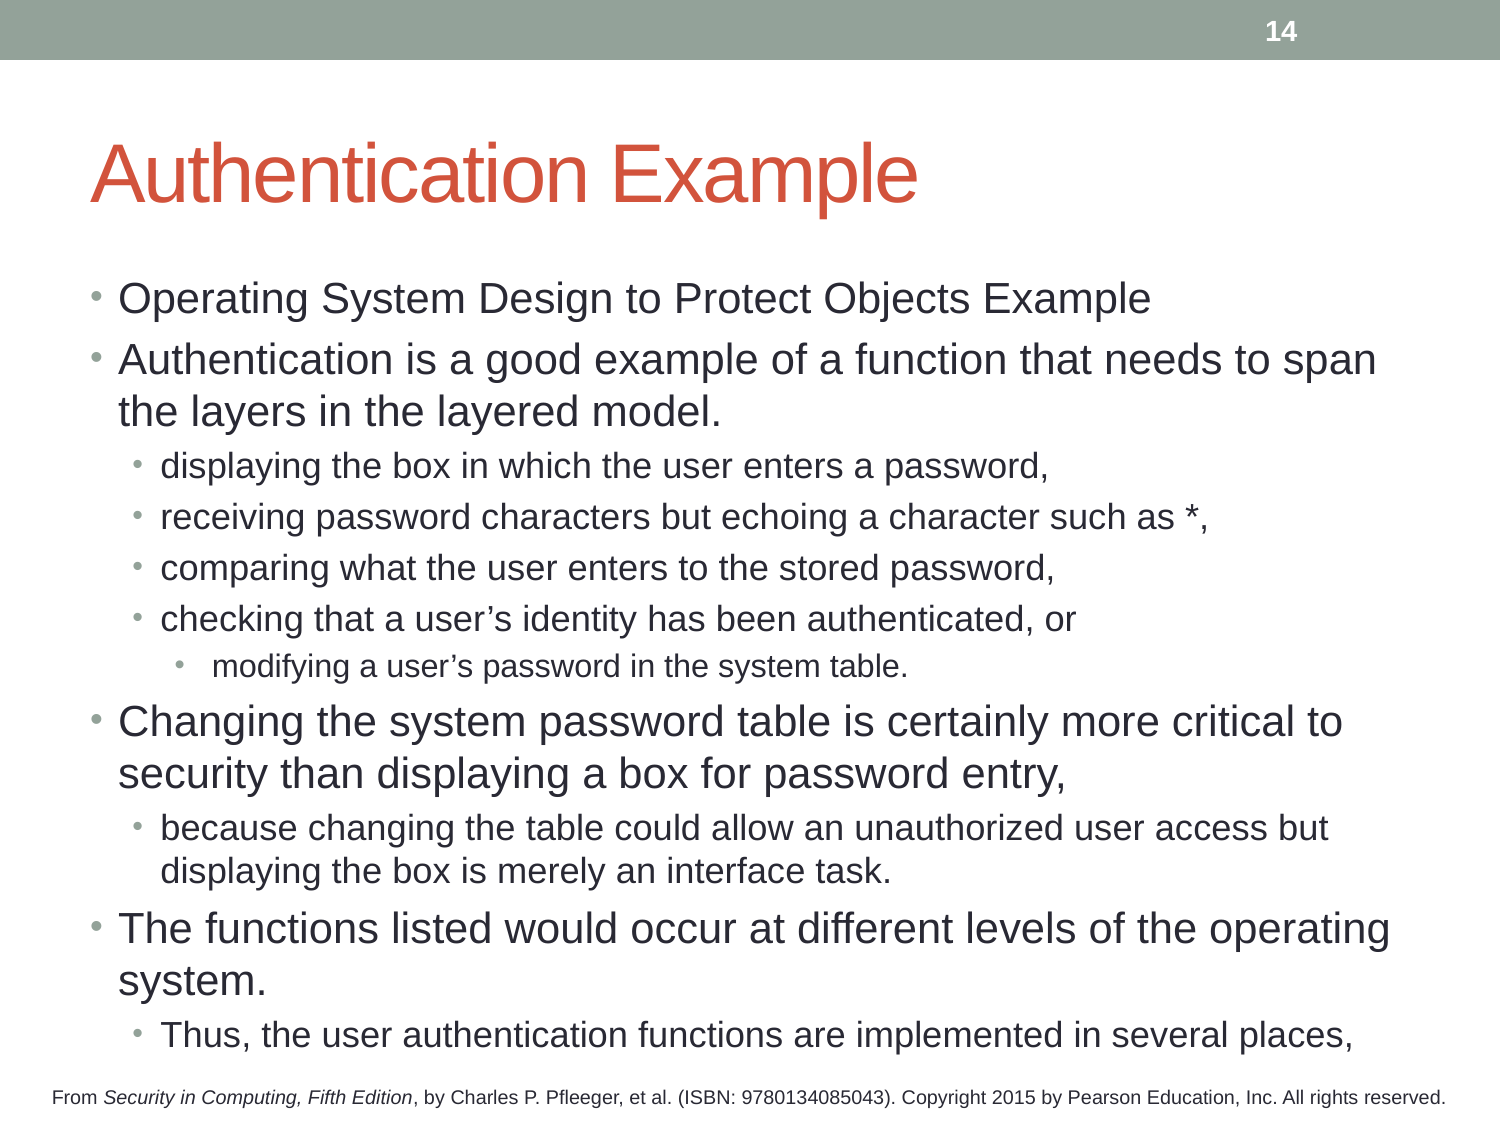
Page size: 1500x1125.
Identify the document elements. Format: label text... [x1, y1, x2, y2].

list Operating System Design to Protect Objects Example Authentication is a good example of a function that needs to span the layers in the layered model. displaying the box in which the user enters a password, receiving password characters but echoing a character such as *, comparing what the user enters to the stored password, checking that a user’s identity has been authenticated, or modifying a user’s password in the system table. Changing the system password table is certainly more critical to security than displaying a box for password entry, because changing the table could allow an unauthorized user access but displaying the box is merely an interface task. The functions listed would occur at different levels of the operating system. Thus, the user authentication functions are implemented in several places, [75, 262, 1425, 1063]
footer From Security in Computing, Fifth Edition, by Charles P. Pfleeger, et al. (ISBN: 9780134085043). Copyright 2015 by Pearson Education, Inc. All rights reserved. [0, 1069, 1500, 1124]
slide_number 14 [1250, 3, 1425, 57]
title Authentication Example [75, 87, 1425, 250]
